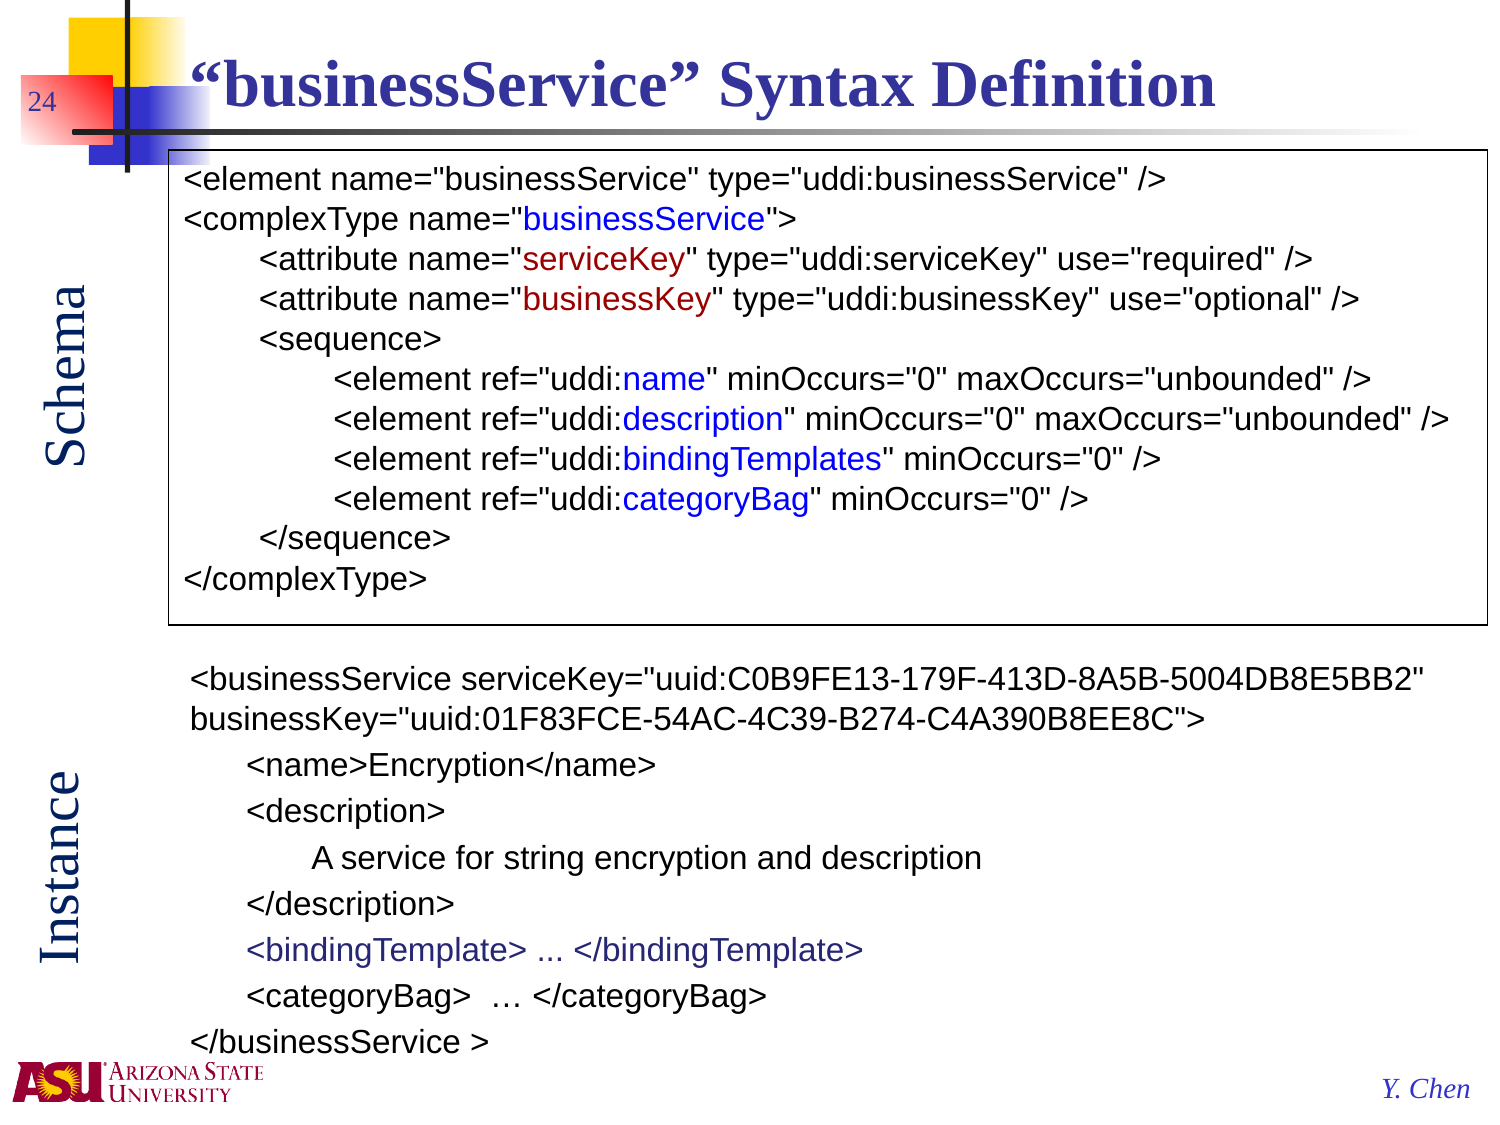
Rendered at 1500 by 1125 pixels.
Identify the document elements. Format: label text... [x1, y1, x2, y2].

text_box <element name="businessService" type="uddi:businessService" /> <complexType name="businessService"> <attribute name="serviceKey" type="uddi:serviceKey" use="required" /> <attribute name="businessKey" type="uddi:businessKey" use="optional" /> <sequence> <element ref="uddi:name" minOccurs="0" maxOccurs="unbounded" /> <element ref="uddi:description" minOccurs="0" maxOccurs="unbounded" /> <element ref="uddi:bindingTemplates" minOccurs="0" /> <element ref="uddi:categoryBag" minOccurs="0" /> </sequence> </complexType> [168, 149, 1488, 625]
title “businessService” Syntax Definition [174, 24, 1500, 128]
picture [12, 1062, 263, 1102]
slide_number 24 [12, 49, 132, 126]
text_box Schema [18, 269, 104, 484]
text_box <businessService serviceKey="uuid:C0B9FE13-179F-413D-8A5B-5004DB8E5BB2" businessKey="uuid:01F83FCE-54AC-4C39-B274-C4A390B8EE8C"> <name>Encryption</name> <description> A service for string encryption and description </description> <bindingTemplate> ... </bindingTemplate> <categoryBag> … </categoryBag> </businessService > [174, 649, 1475, 1088]
text_box Instance [12, 755, 98, 980]
